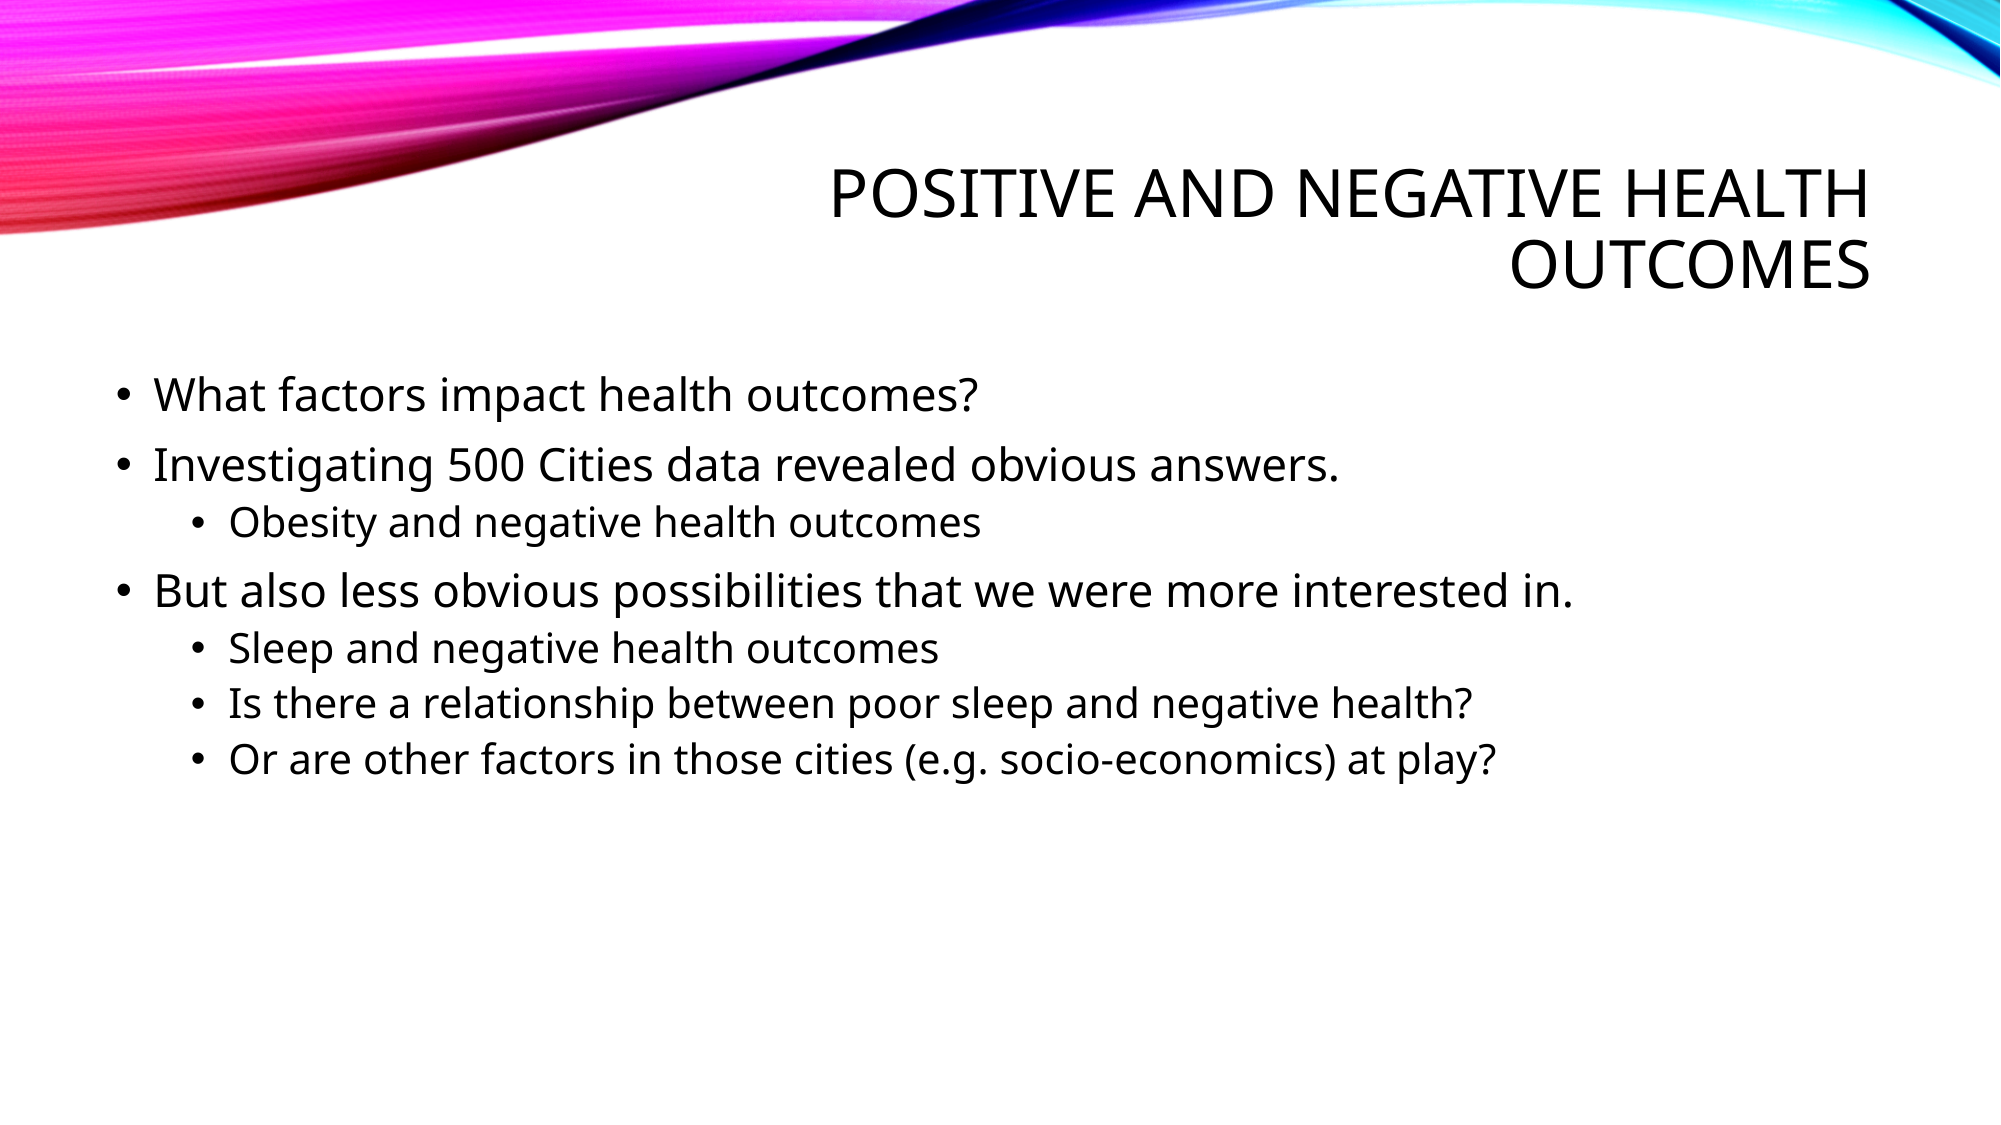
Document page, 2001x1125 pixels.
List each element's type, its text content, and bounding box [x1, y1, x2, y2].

list What factors impact health outcomes? Investigating 500 Cities data revealed obvious answers. Obesity and negative health outcomes But also less obvious possibilities that we were more interested in. Sleep and negative health outcomes Is there a relationship between poor sleep and negative health? Or are other factors in those cities (e.g. socio-economics) at play? [100, 364, 1876, 1025]
picture [1890, 0, 2000, 75]
picture [0, 0, 2000, 237]
picture [1910, 0, 2000, 45]
title POSITIVE AND NEGATIVE HEALTH OUTCOMES [474, 125, 1888, 338]
